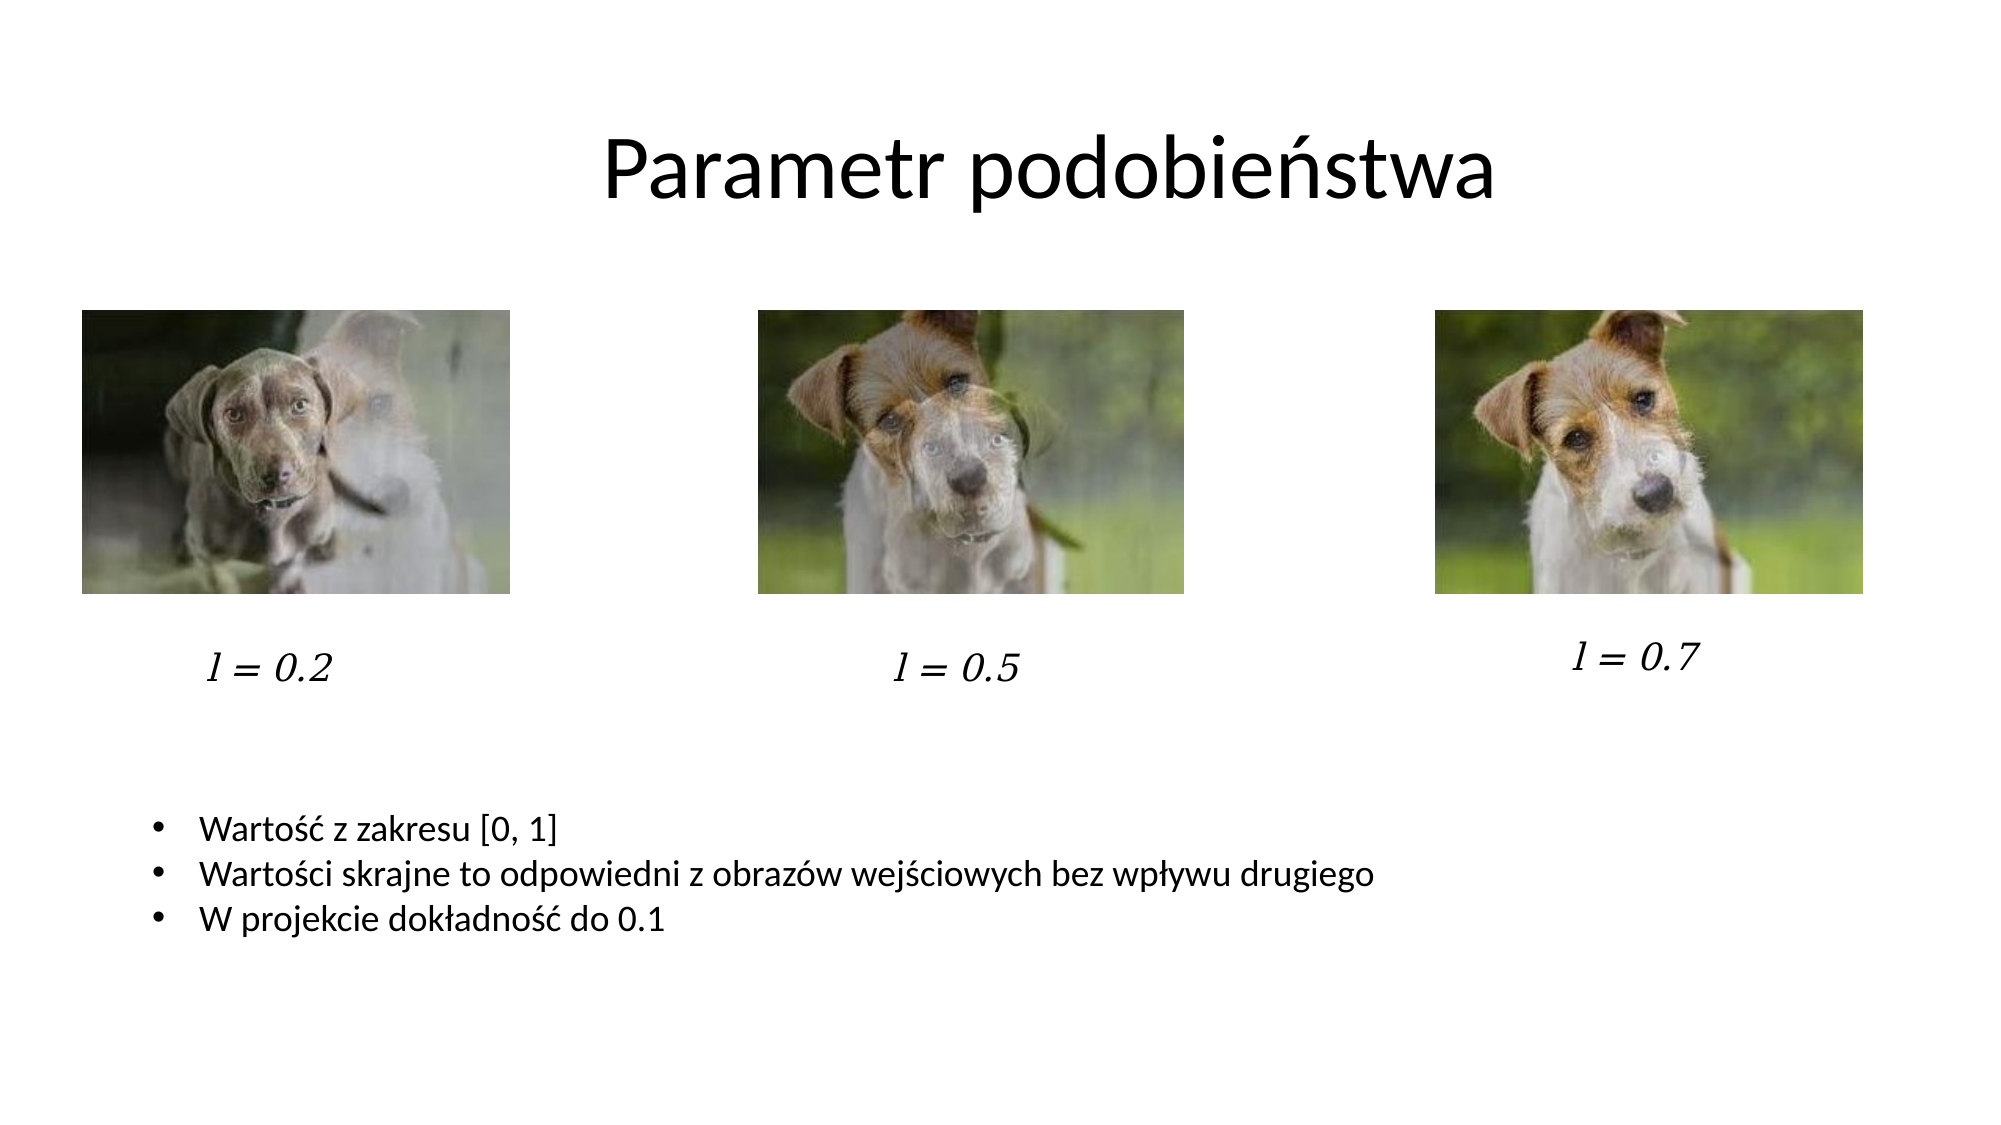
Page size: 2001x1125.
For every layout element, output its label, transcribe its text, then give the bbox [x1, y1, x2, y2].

text_box l = 0.2 [191, 636, 377, 696]
text_box l = 0.5 [877, 636, 1064, 696]
picture [758, 310, 1184, 594]
title Parametr podobieństwa [137, 59, 1863, 278]
text_box Wartość z zakresu [0, 1] Wartości skrajne to odpowiedni z obrazów wejściowych bez wpływu drugiego W projekcie dokładność do 0.1 [137, 797, 1957, 947]
picture [82, 310, 510, 594]
picture [1435, 310, 1863, 594]
text_box l = 0.7 [1556, 626, 1742, 686]
